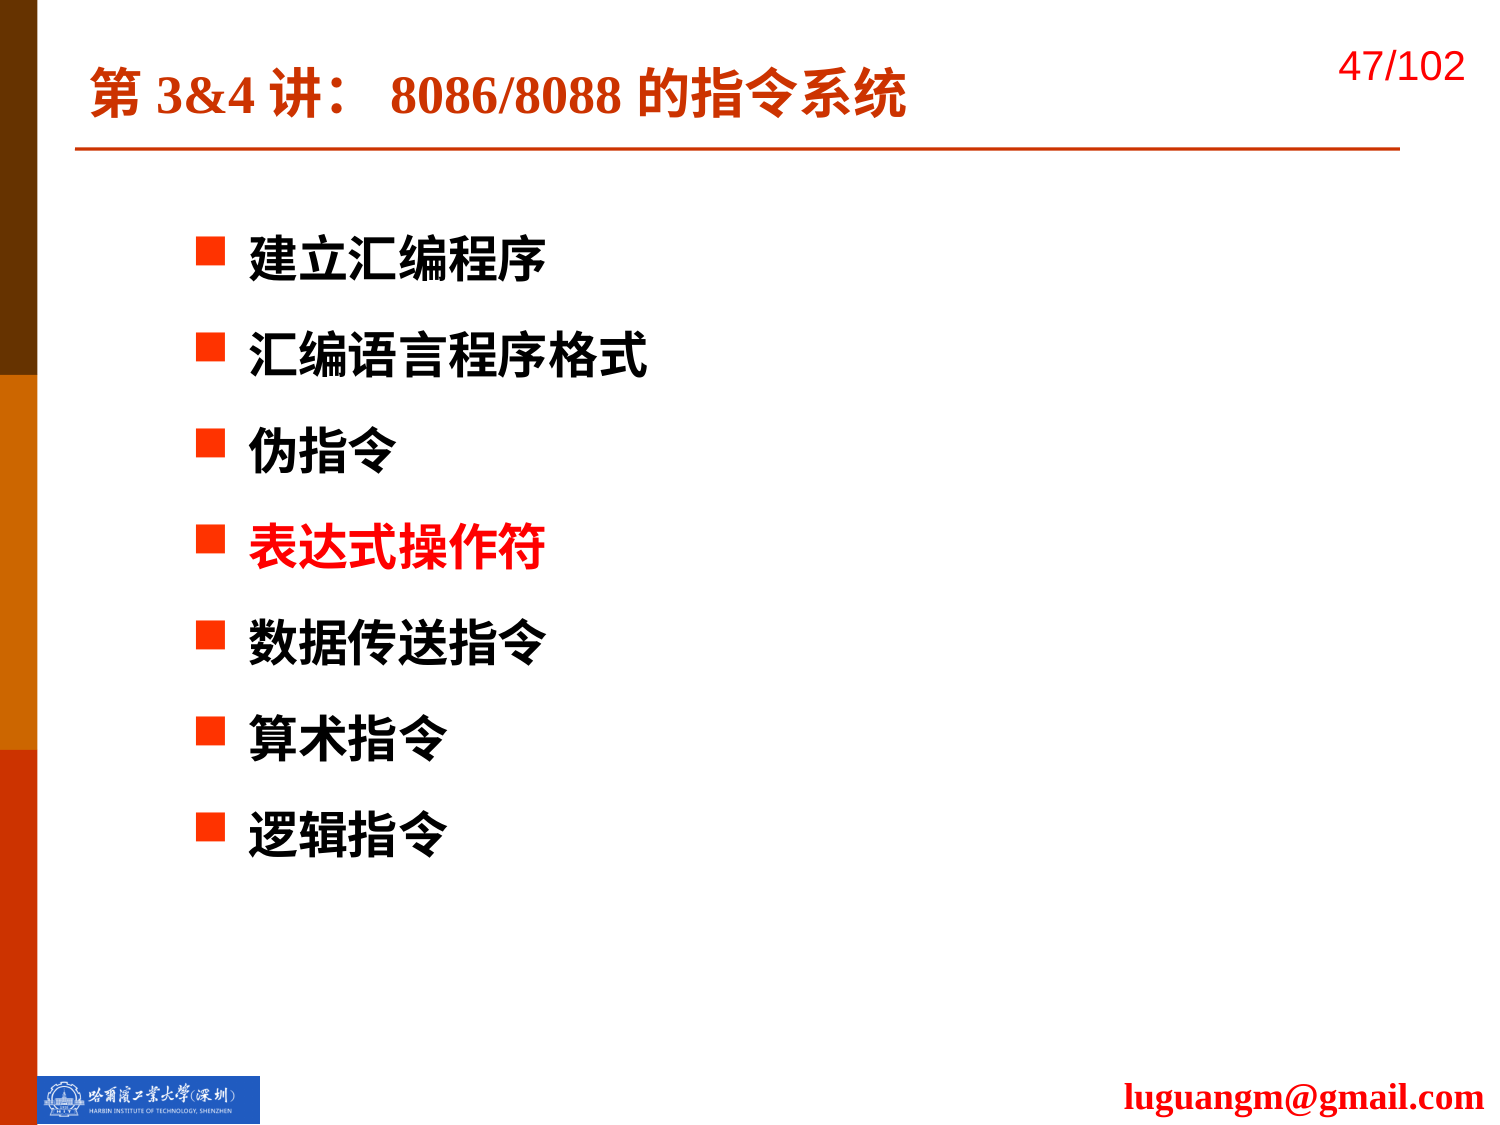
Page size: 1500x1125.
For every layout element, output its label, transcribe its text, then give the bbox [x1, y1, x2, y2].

text_box 建立汇编程序 汇编语言程序格式 伪指令 表达式操作符 数据传送指令 算术指令 逻辑指令 [177, 184, 1081, 871]
picture [37, 1076, 260, 1124]
text_box 第3&4讲：8086/8088的指令系统 [74, 52, 1123, 132]
